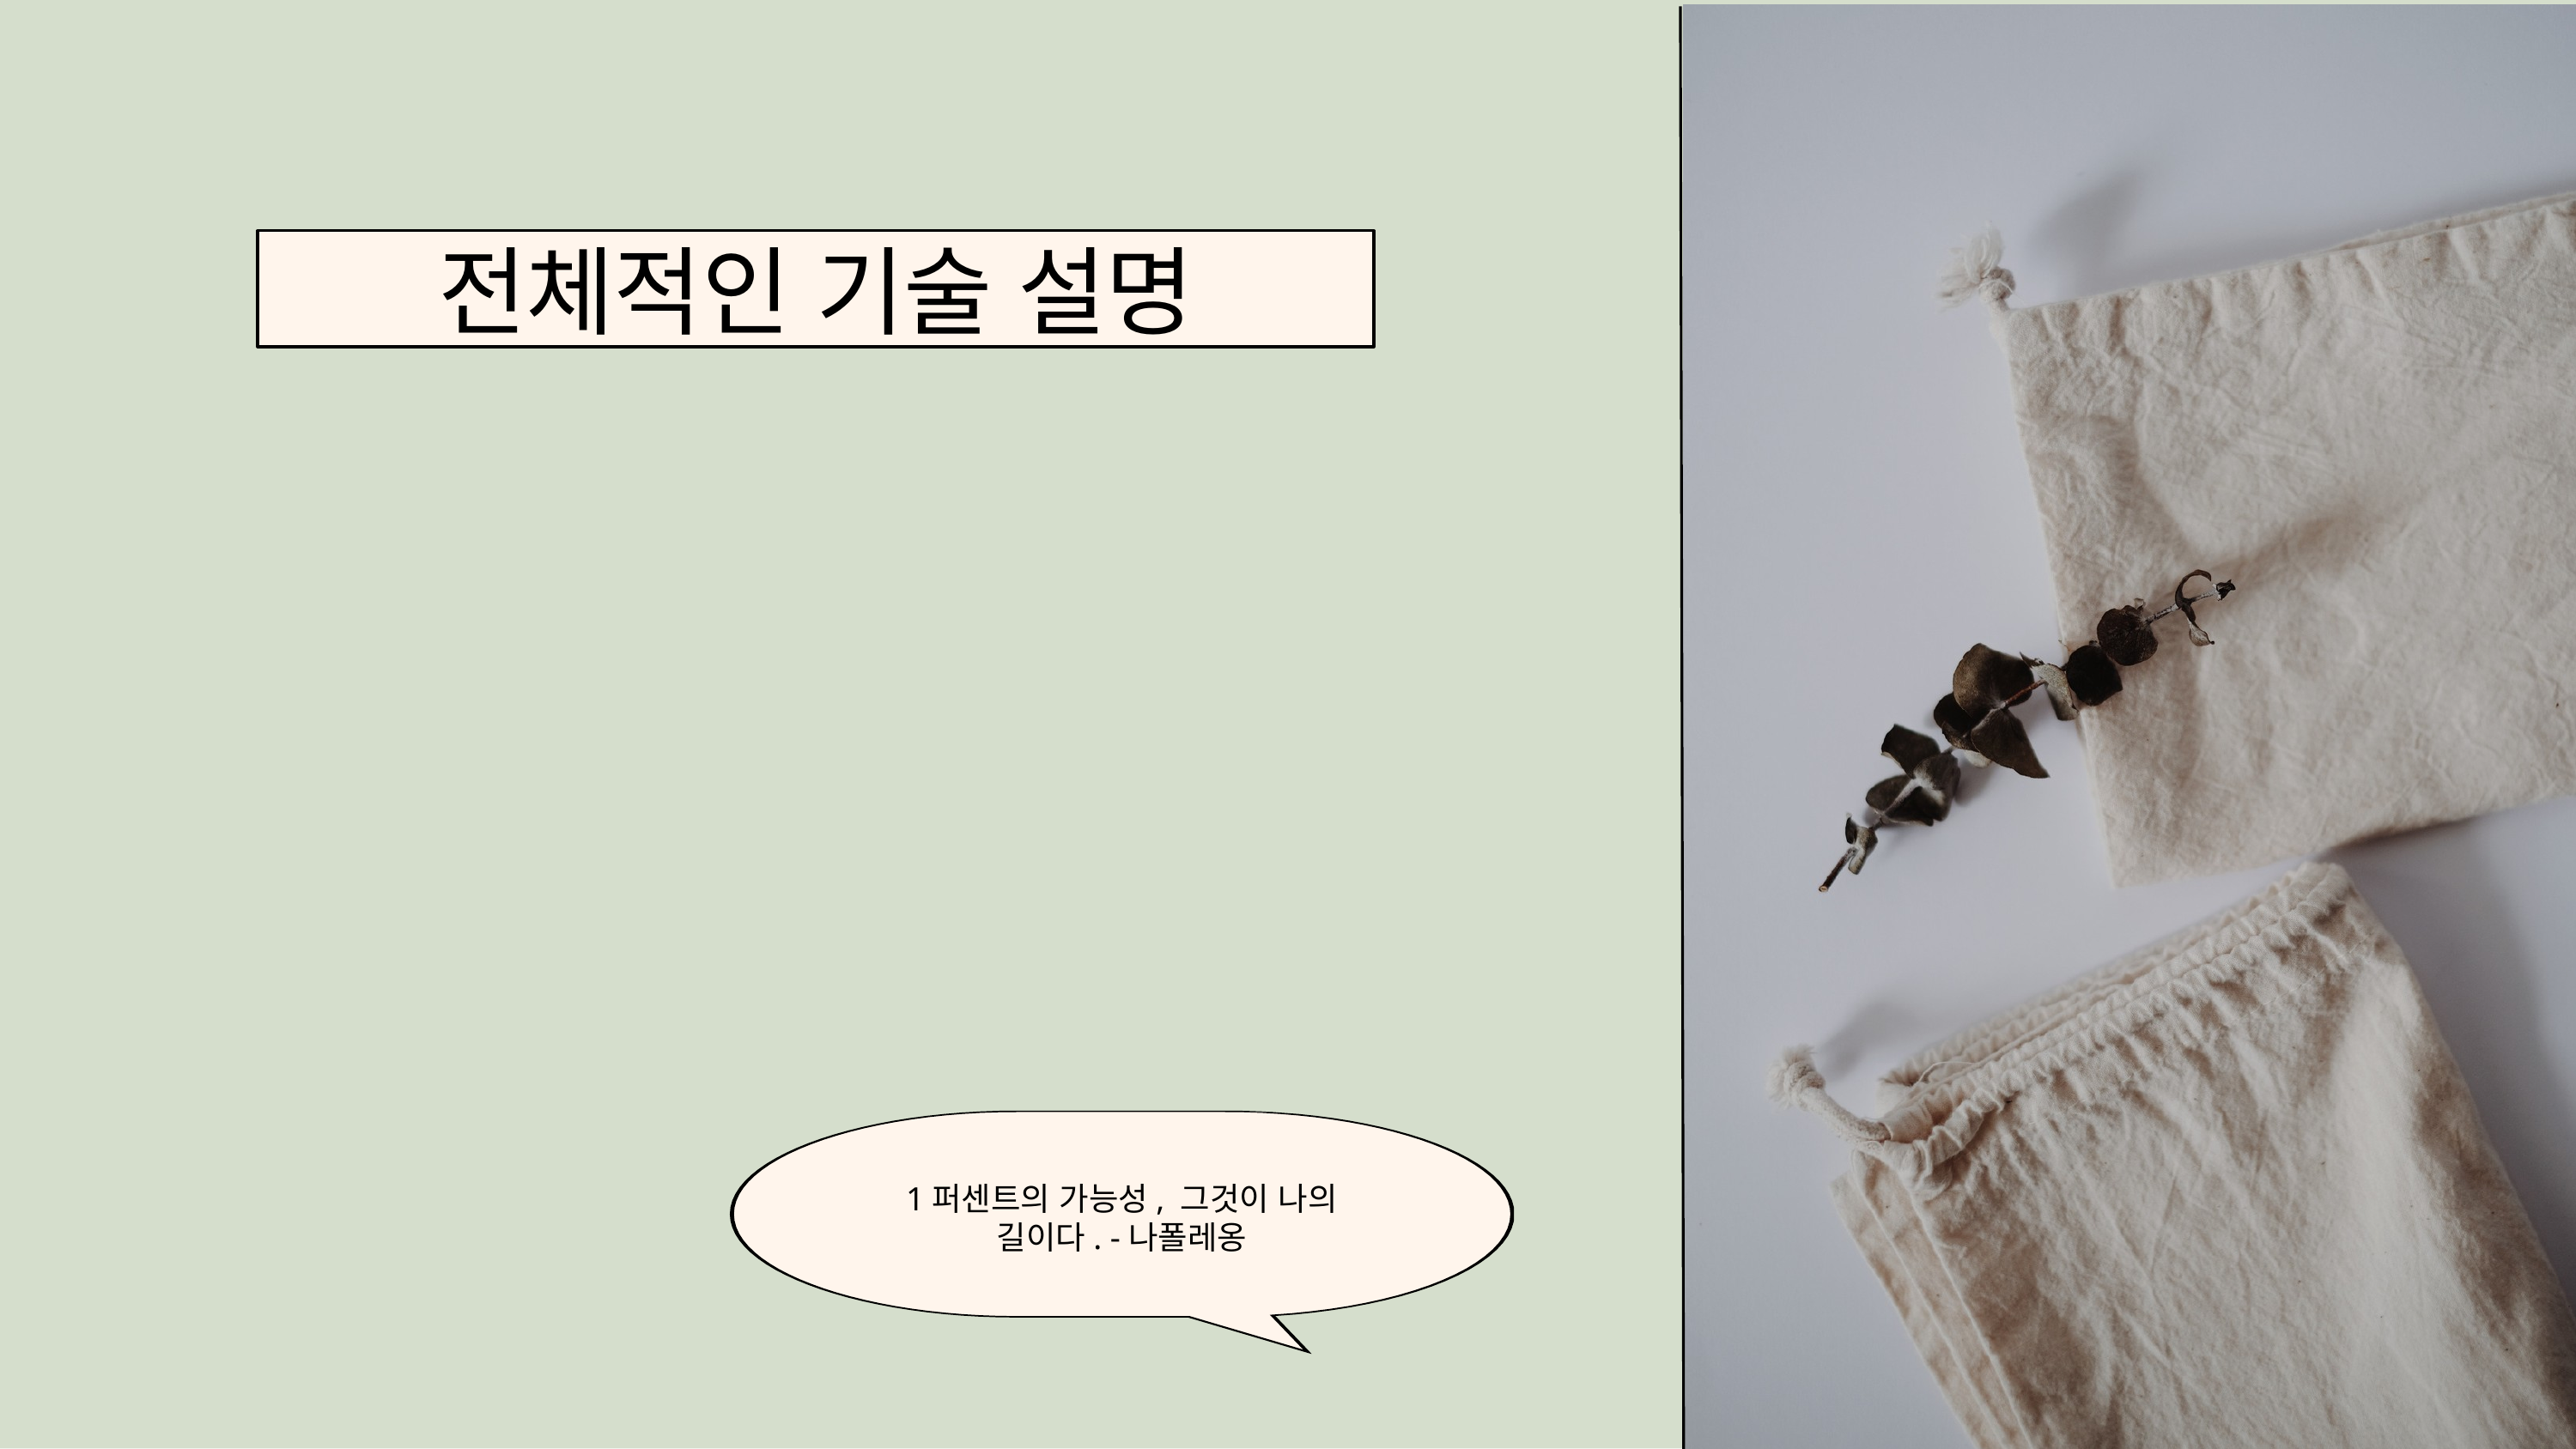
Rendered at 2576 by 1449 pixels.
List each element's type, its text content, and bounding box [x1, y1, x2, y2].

text_box 전체적인 기술 설명 [258, 230, 1374, 347]
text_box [729, 1110, 1515, 1355]
text_box [0, 0, 2576, 1449]
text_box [1679, 4, 2576, 1449]
